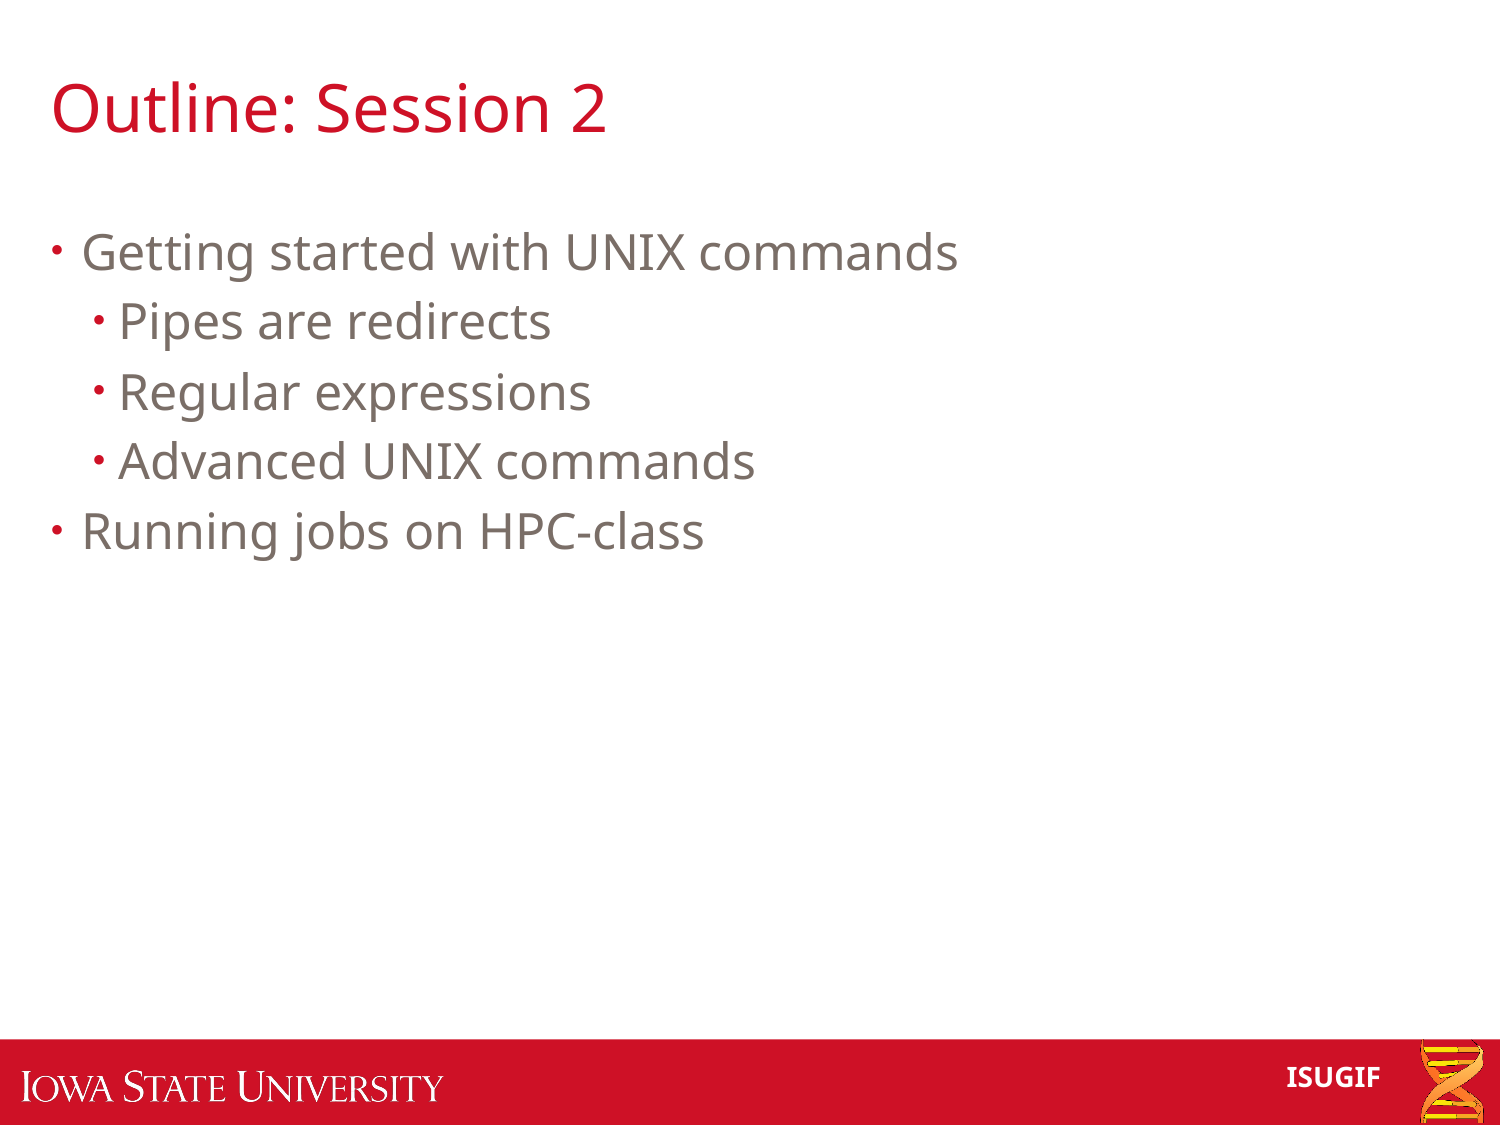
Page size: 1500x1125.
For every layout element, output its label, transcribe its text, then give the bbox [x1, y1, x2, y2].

picture [21, 1070, 444, 1106]
list Getting started with UNIX commands Pipes are redirects Regular expressions Advanced UNIX commands Running jobs on HPC-class [34, 212, 1476, 976]
picture [1413, 1039, 1491, 1125]
title Outline: Session 2 [34, 12, 1311, 201]
